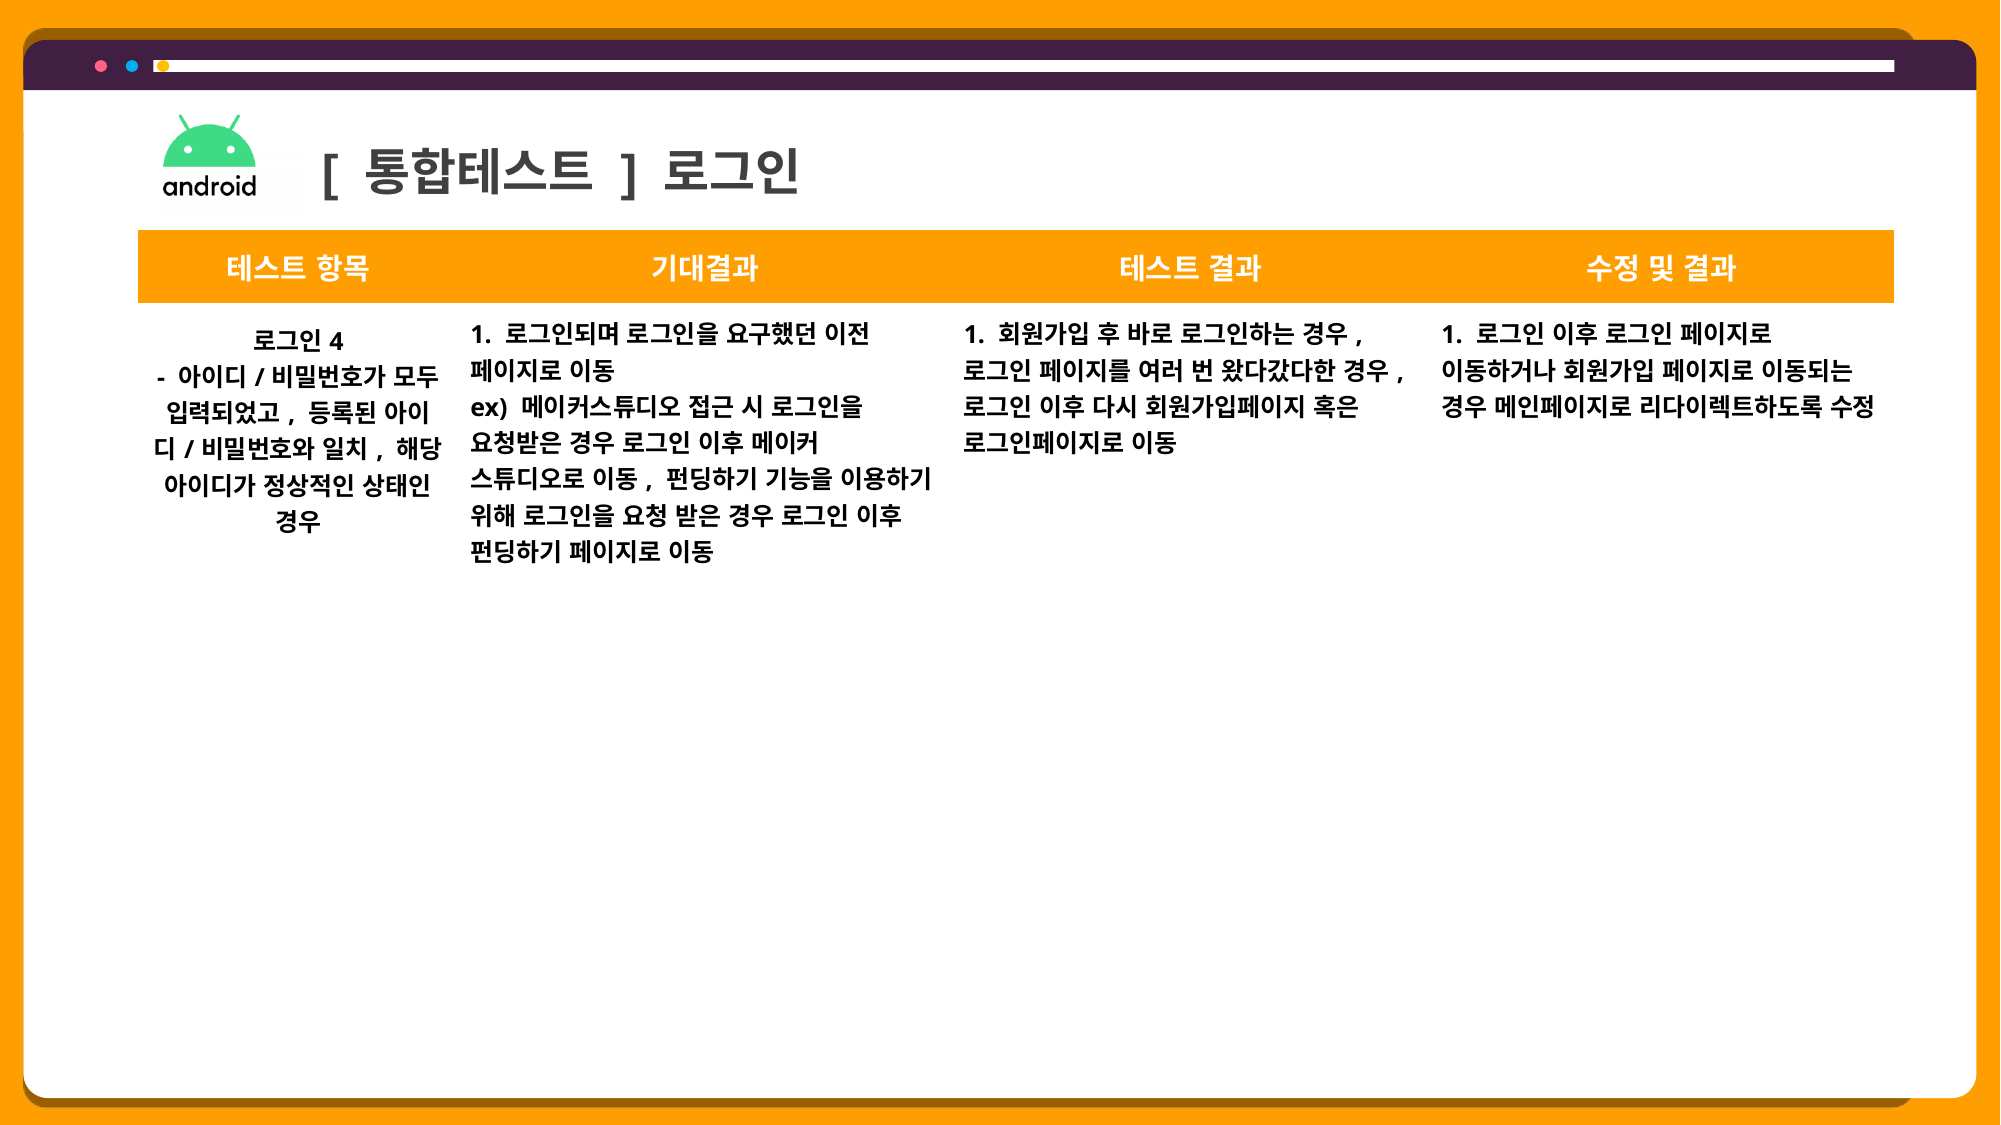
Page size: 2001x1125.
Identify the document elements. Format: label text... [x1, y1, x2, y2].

table_cell 1. 로그인되며 로그인을 요구했던 이전 페이지로 이동 ex) 메이커스튜디오 접근 시 로그인을 요청받은 경우 로그인 이후 메이커 스튜디오로 이동, 펀딩하기 기능을 이용하기 위해 로그인을 요청 받은 경우 로그인 이후 펀딩하기 페이지로 이동 [459, 303, 952, 556]
text_box [155, 59, 171, 73]
text_box [152, 59, 159, 73]
table_header 수정 및 결과 [1430, 230, 1894, 303]
table_cell 1. 회원가입 후 바로 로그인하는 경우, 로그인 페이지를 여러 번 왔다갔다한 경우, 로그인 이후 다시 회원가입페이지 혹은 로그인페이지로 이동 [952, 303, 1430, 556]
table_header 기대결과 [459, 230, 952, 303]
table_cell 로그인4 - 아이디/비밀번호가 모두 입력되었고, 등록된 아이디/비밀번호와 일치, 해당 아이디가 정상적인 상태인 경우 [138, 303, 459, 556]
table_cell 1. 로그인 이후 로그인 페이지로 이동하거나 회원가입 페이지로 이동되는 경우 메인페이지로 리다이렉트하도록 수정 [1430, 303, 1894, 556]
text_box [22, 38, 1978, 92]
picture [114, 91, 304, 218]
text_box [93, 59, 109, 73]
table_header 테스트 항목 [138, 230, 459, 303]
text_box [124, 59, 140, 73]
text_box [ 통합테스트 ] 로그인 [306, 102, 1966, 208]
table_header 테스트 결과 [952, 230, 1430, 303]
text_box [22, 92, 1978, 1100]
text_box [167, 59, 1896, 73]
